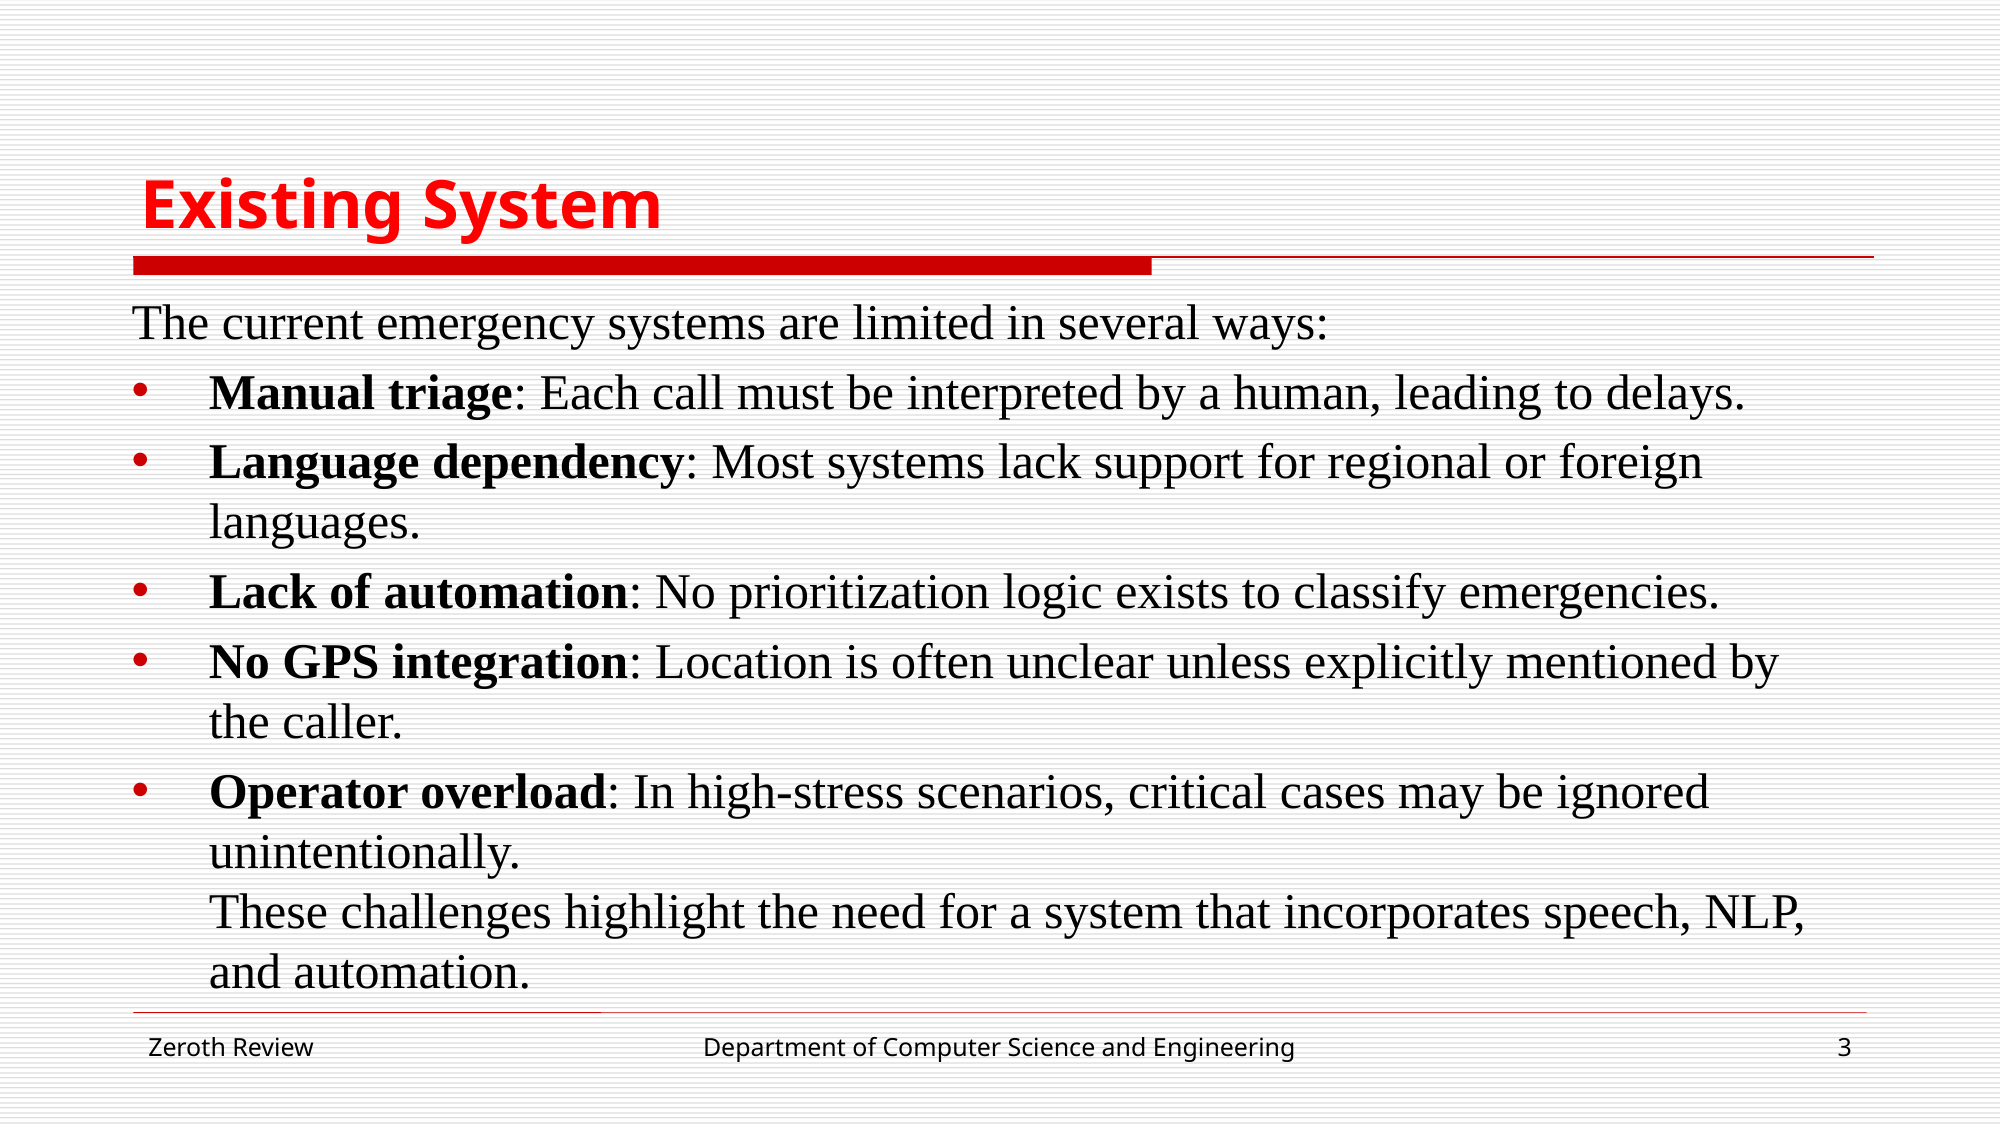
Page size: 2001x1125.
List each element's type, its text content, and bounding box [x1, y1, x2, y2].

list The current emergency systems are limited in several ways: Manual triage: Each call must be interpreted by a human, leading to delays. Language dependency: Most systems lack support for regional or foreign languages. Lack of automation: No prioritization logic exists to classify emergencies. No GPS integration: Location is often unclear unless explicitly mentioned by the caller. Operator overload: In high-stress scenarios, critical cases may be ignored unintentionally. These challenges highlight the need for a system that incorporates speech, NLP, and automation. [116, 281, 1867, 1008]
title Existing System [125, 50, 1876, 250]
picture [0, 0, 2001, 1125]
slide_number Zeroth Review [133, 1024, 567, 1103]
slide_number 3 [1433, 1024, 1867, 1103]
footer Department of Computer Science and Engineering [683, 1024, 1317, 1103]
